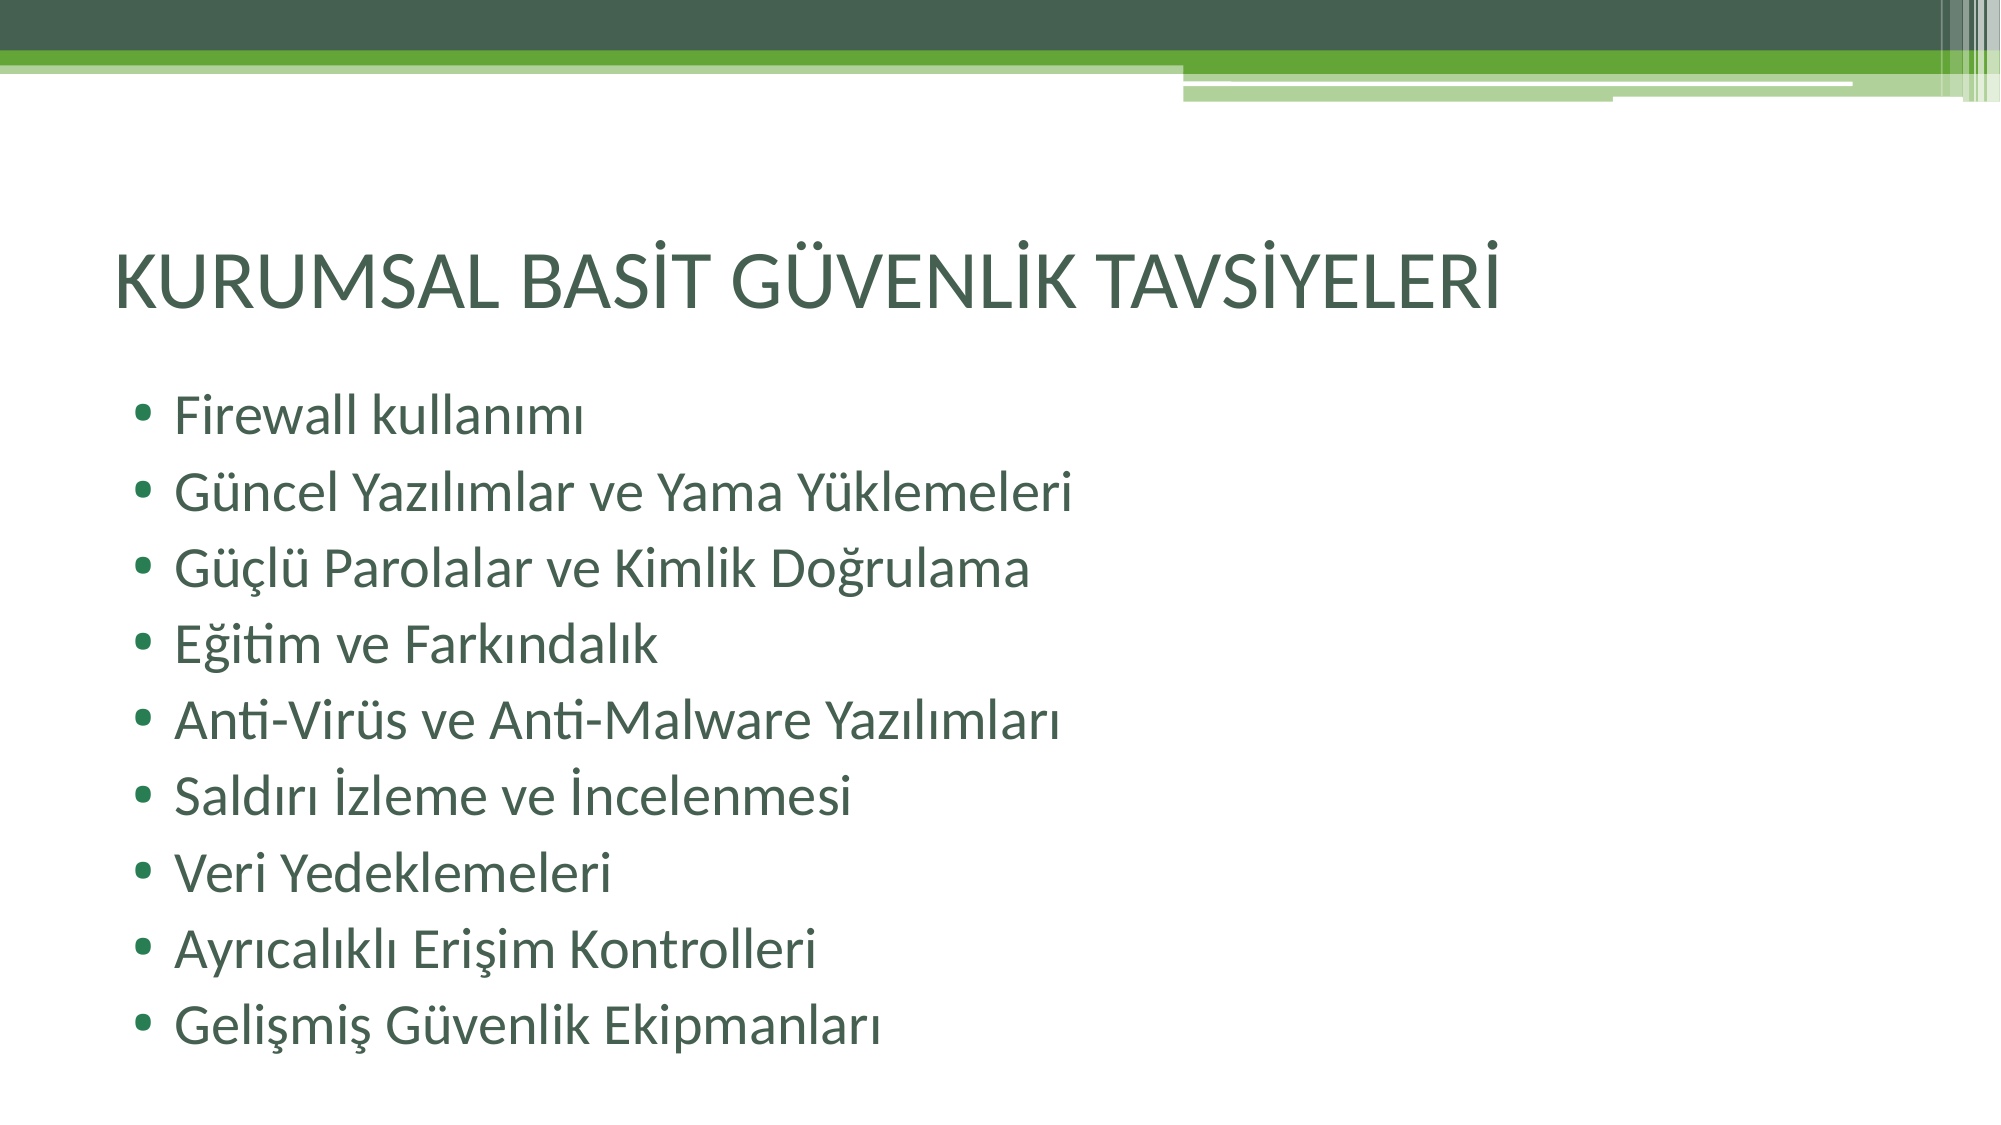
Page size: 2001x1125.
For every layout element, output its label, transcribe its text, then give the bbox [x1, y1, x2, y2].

list Firewall kullanımı Güncel Yazılımlar ve Yama Yüklemeleri Güçlü Parolalar ve Kimlik Doğrulama Eğitim ve Farkındalık Anti-Virüs ve Anti-Malware Yazılımları Saldırı İzleme ve İncelenmesi Veri Yedeklemeleri Ayrıcalıklı Erişim Kontrolleri Gelişmiş Güvenlik Ekipmanları [99, 368, 1900, 1079]
title KURUMSAL BASİT GÜVENLİK TAVSİYELERİ [99, 187, 1900, 363]
